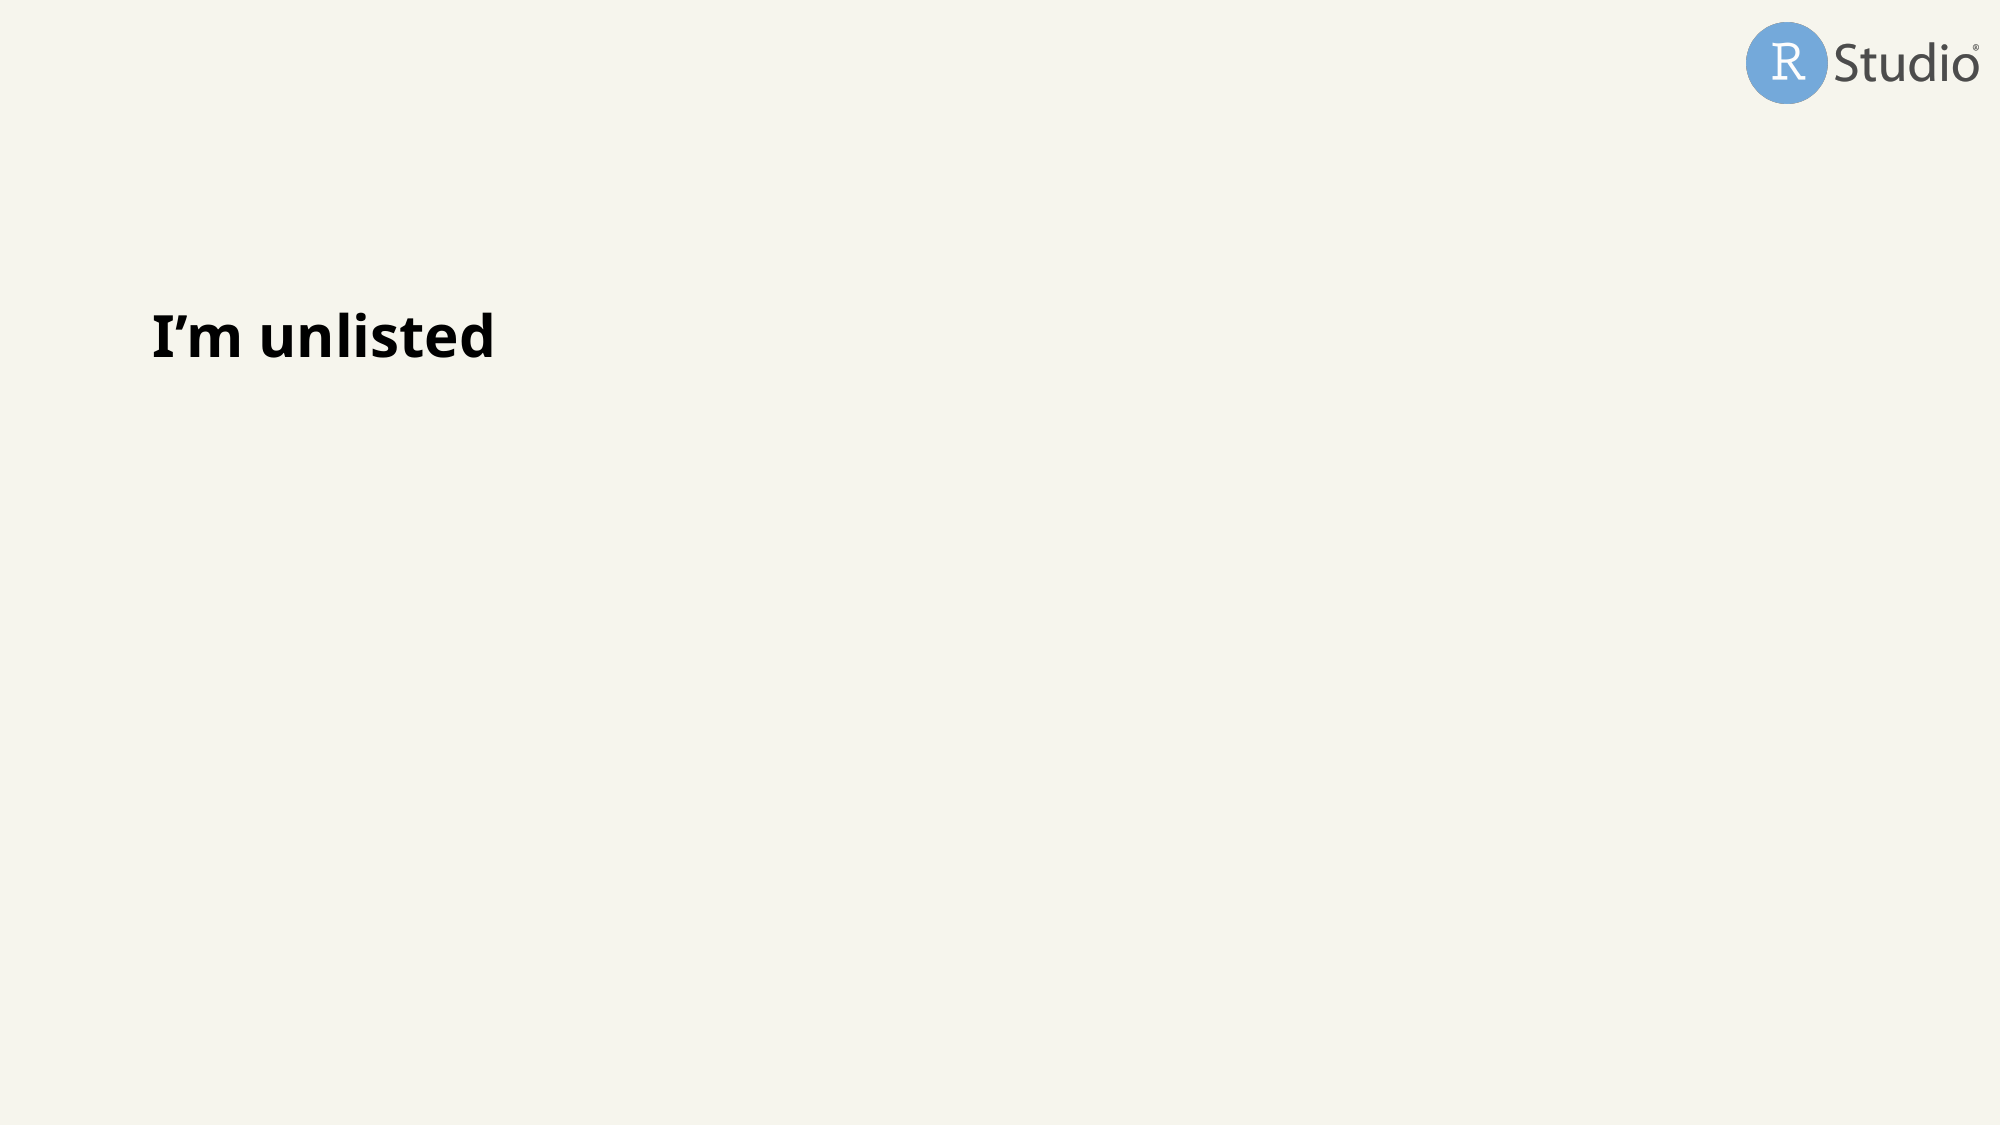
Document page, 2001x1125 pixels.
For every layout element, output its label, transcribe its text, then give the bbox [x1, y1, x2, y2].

list I’m unlisted [137, 299, 1863, 1014]
picture [1746, 22, 1979, 104]
